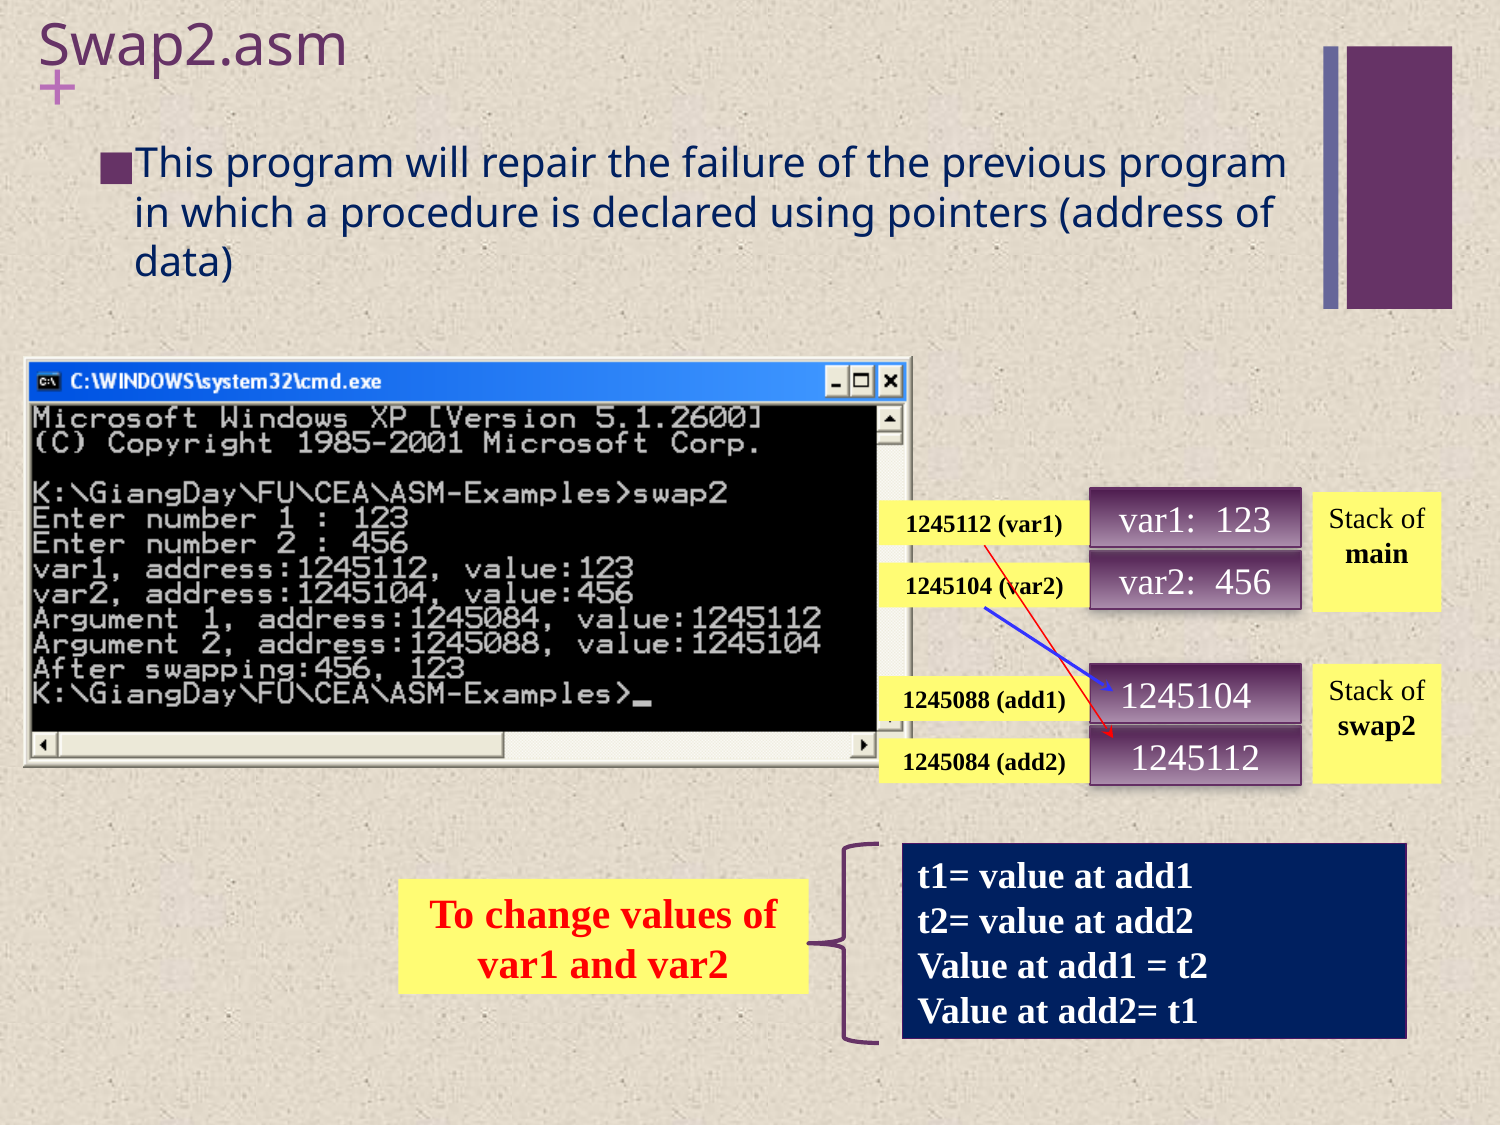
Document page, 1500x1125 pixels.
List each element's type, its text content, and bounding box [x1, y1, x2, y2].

text_box 1245112 (var1) [916, 500, 1090, 546]
picture [0, 0, 1500, 1125]
text_box t1= value at add1 t2= value at add2 Value at add1 = t2 Value at add2= t1 [902, 843, 1407, 1039]
text_box 1245088 (add1) [916, 676, 979, 721]
title Swap2.asm [23, 0, 1395, 106]
text_box Stack of main [1312, 492, 1442, 612]
text_box 1245084 (add2) [878, 738, 1090, 784]
text_box 1245104 (var2) [916, 562, 979, 608]
text_box Stack of swap2 [1312, 663, 1442, 784]
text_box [984, 698, 1114, 739]
text_box var1: 123 [1089, 488, 1301, 548]
list This program will repair the failure of the previous program in which a procedure is declared using pointers (address of data) [81, 128, 1325, 293]
text_box 1245104 [1118, 664, 1301, 723]
text_box To change values of var1 and var2 [398, 878, 809, 994]
text_box [808, 843, 879, 1043]
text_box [984, 545, 1114, 607]
text_box 1245112 [1089, 733, 1301, 786]
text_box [984, 607, 1114, 692]
text_box var2: 456 [1118, 557, 1301, 610]
